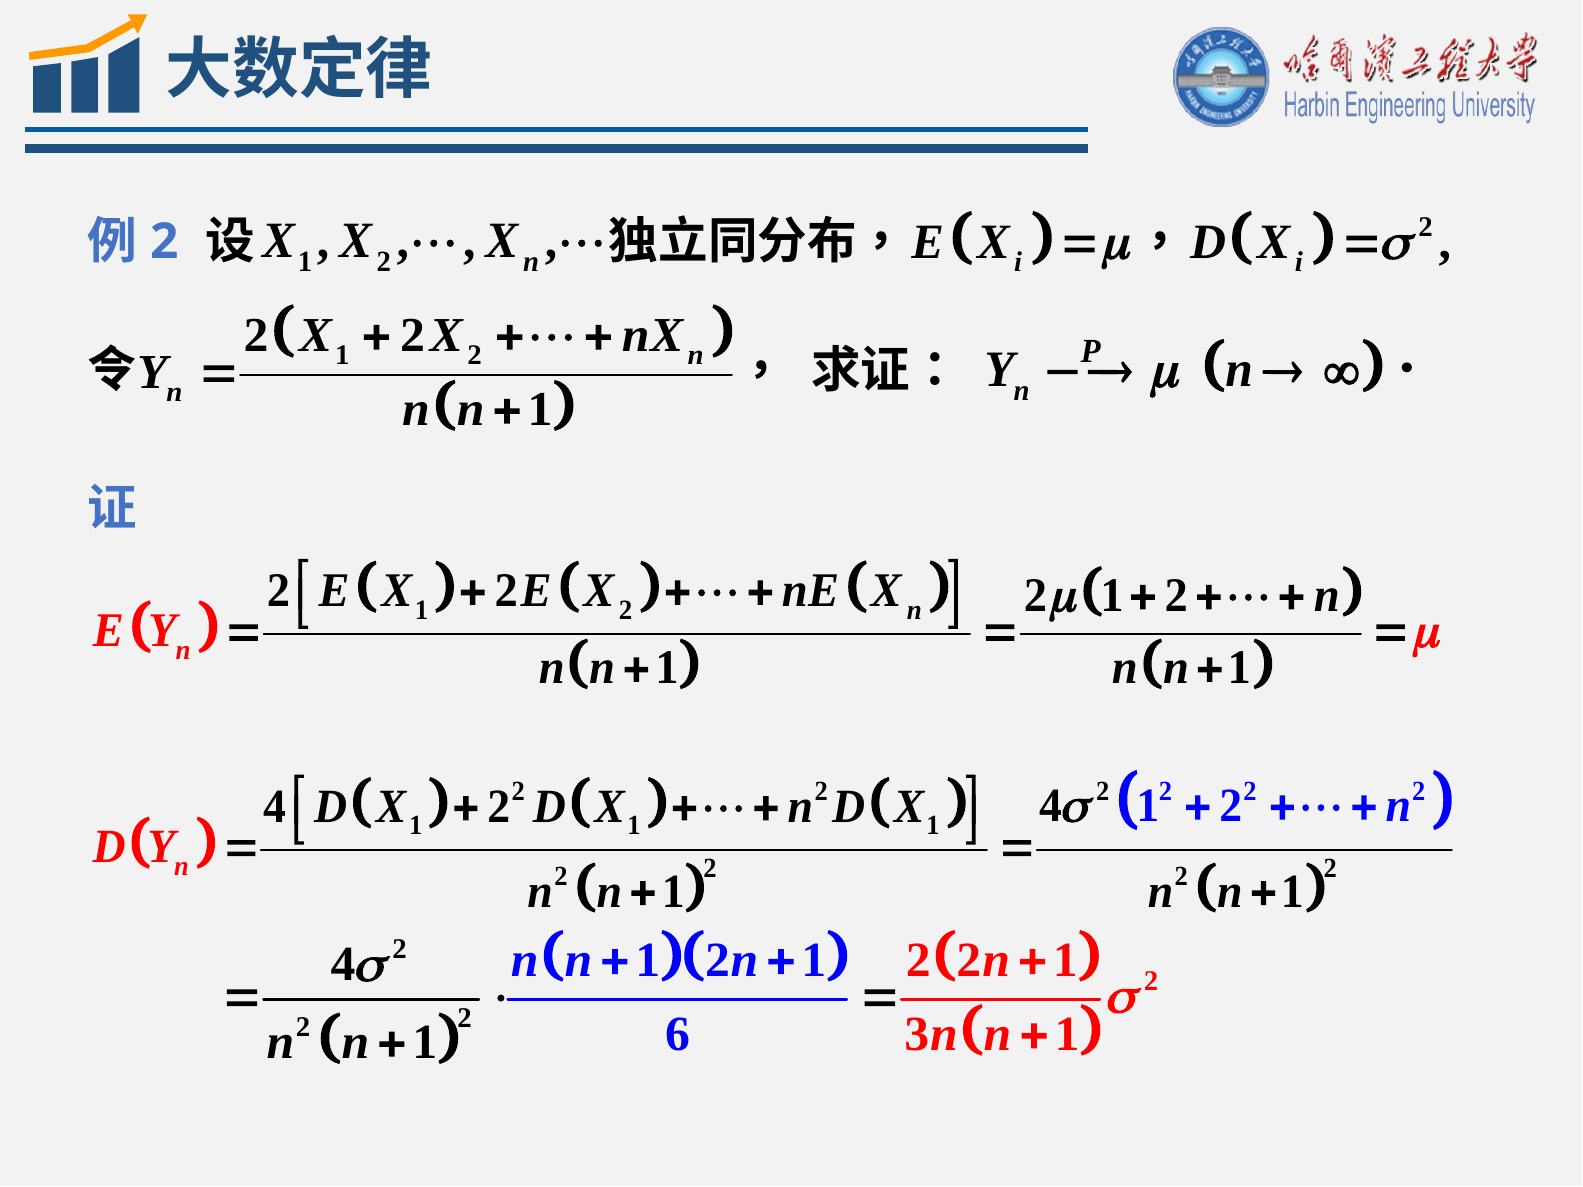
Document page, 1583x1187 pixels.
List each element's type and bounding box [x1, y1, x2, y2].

text_box [87, 457, 1453, 1102]
text_box [87, 196, 1454, 502]
picture [1166, 2, 1580, 164]
